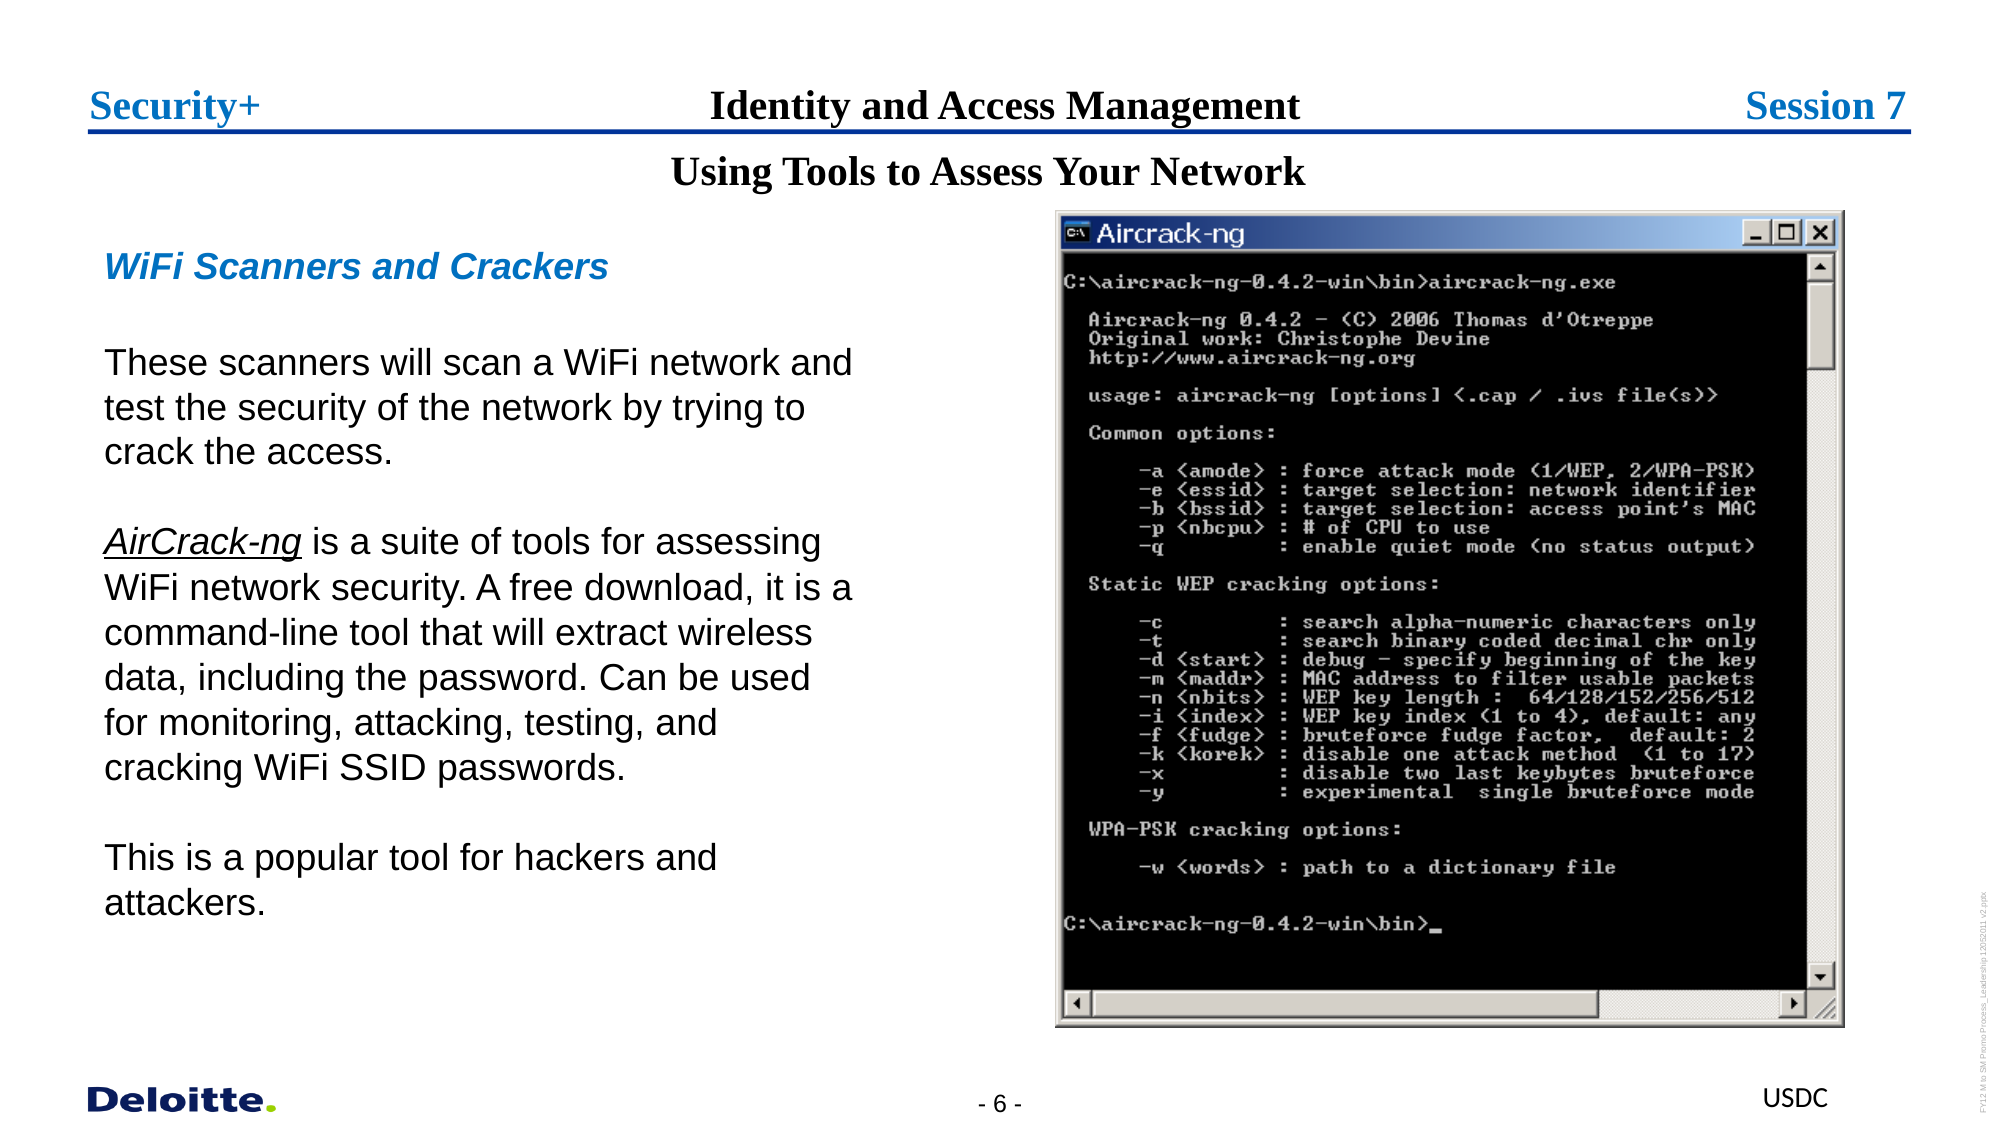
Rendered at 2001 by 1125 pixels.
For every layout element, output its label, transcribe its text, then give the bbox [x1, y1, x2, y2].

text_box Security+ [89, 78, 1907, 156]
picture [86, 1085, 277, 1113]
title Identity and Access Management [96, 77, 1915, 267]
text_box WiFi Scanners and Crackers These scanners will scan a WiFi network and test the security of the network by trying to crack the access. AirCrack-ng is a suite of tools for assessing WiFi network security. A free download, it is a command-line tool that will extract wireless data, including the password. Can be used for monitoring, attacking, testing, and cracking WiFi SSID passwords. This is a popular tool for hackers and attackers. [89, 235, 879, 930]
picture [1055, 210, 1845, 1029]
text_box Using Tools to Assess Your Network [90, 136, 1897, 202]
